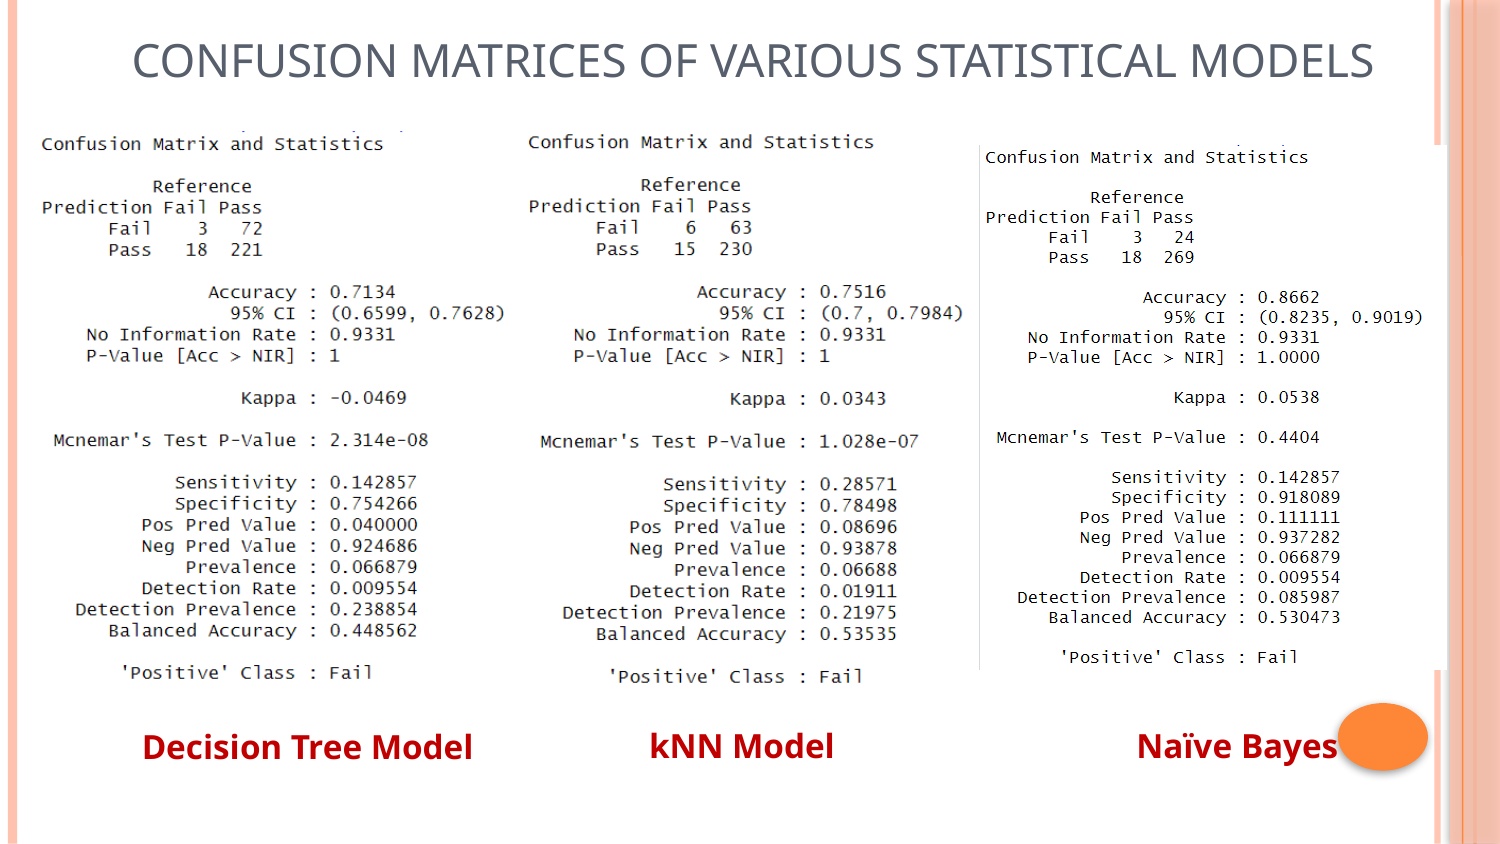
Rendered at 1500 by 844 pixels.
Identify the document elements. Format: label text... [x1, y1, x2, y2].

text_box Decision Tree Model [127, 719, 489, 774]
picture [527, 130, 1448, 688]
picture [36, 130, 518, 699]
text_box kNN Model [634, 717, 851, 773]
title Confusion Matrices of various Statistical Models [100, 11, 1407, 95]
text_box Naïve Bayes [1121, 717, 1354, 773]
